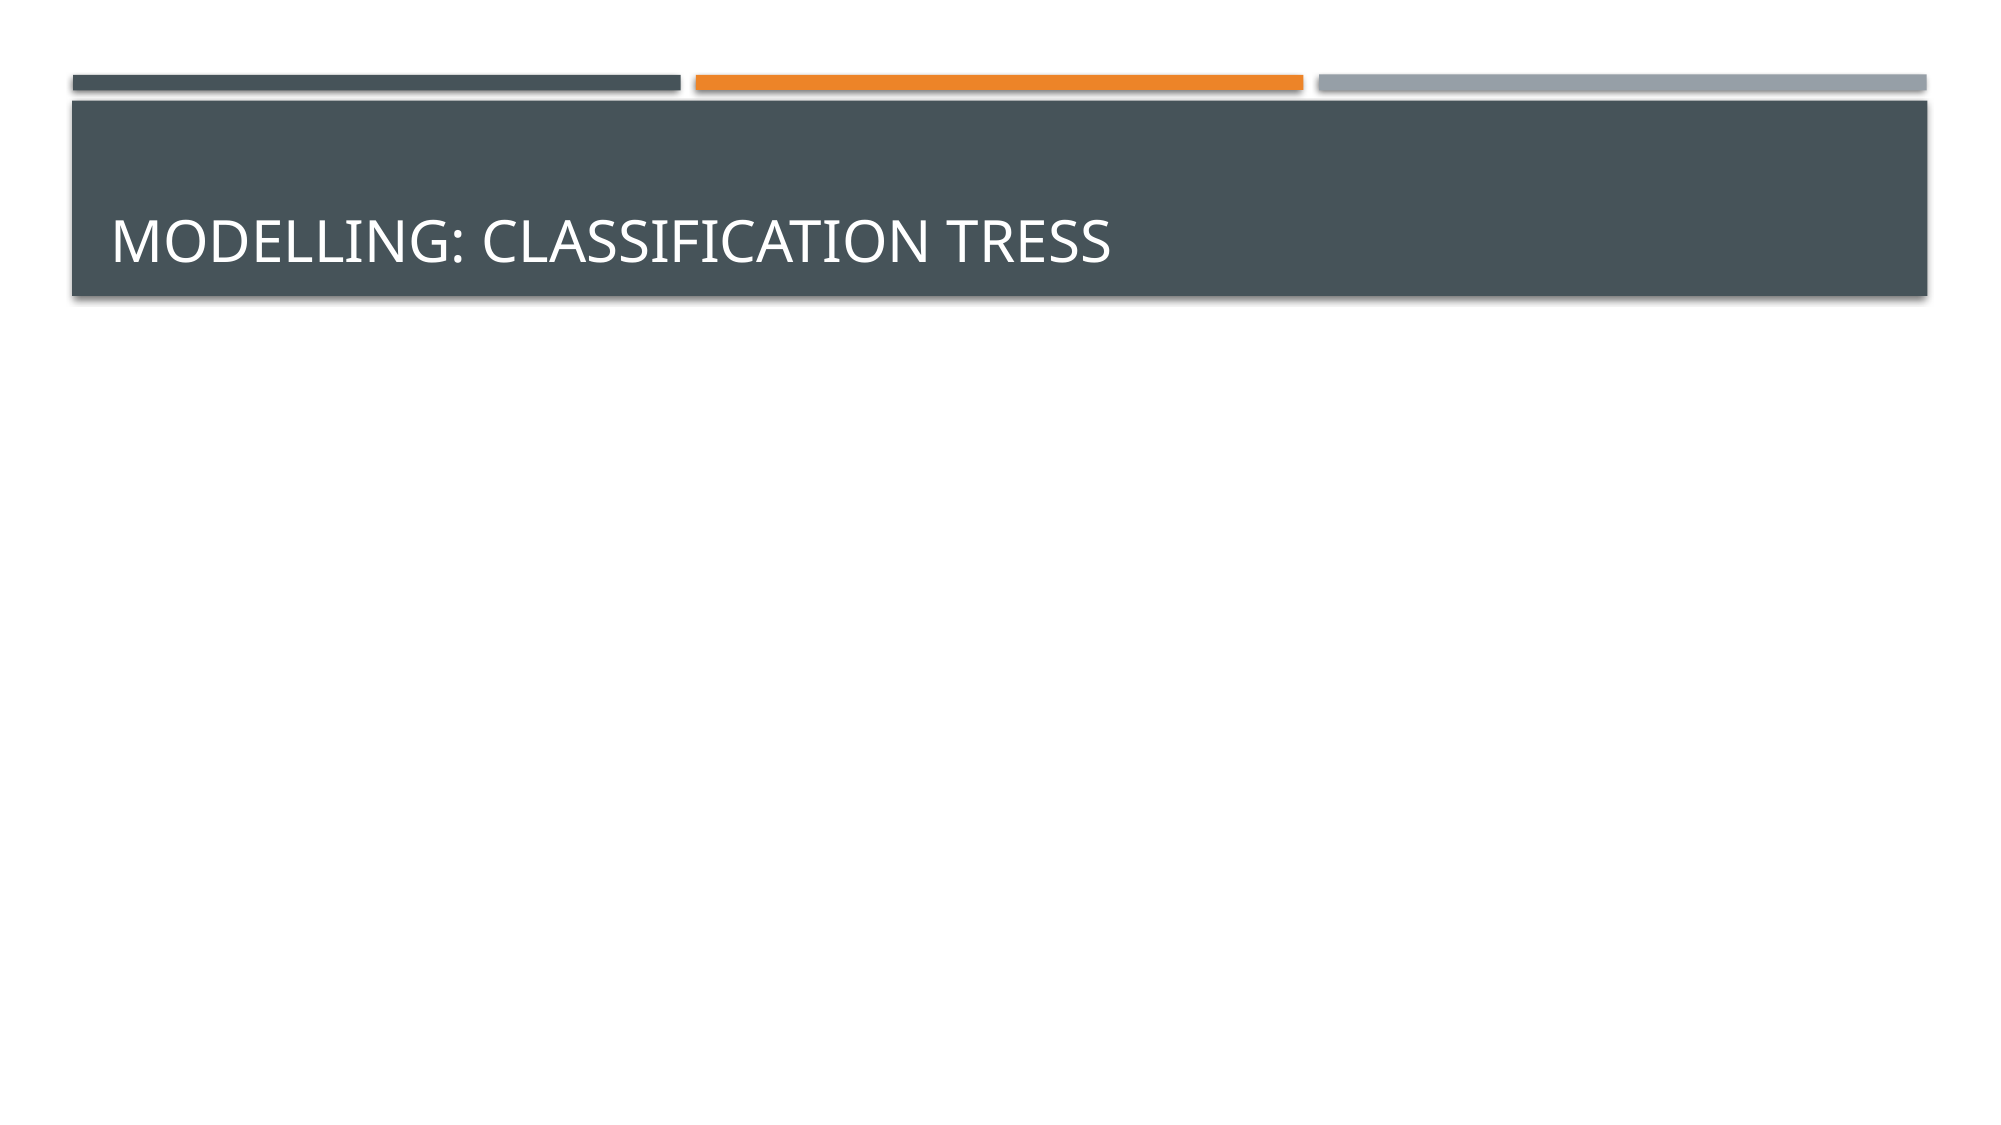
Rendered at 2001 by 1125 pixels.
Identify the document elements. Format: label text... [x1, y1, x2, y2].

title Modelling: classification tress [95, 115, 1905, 282]
